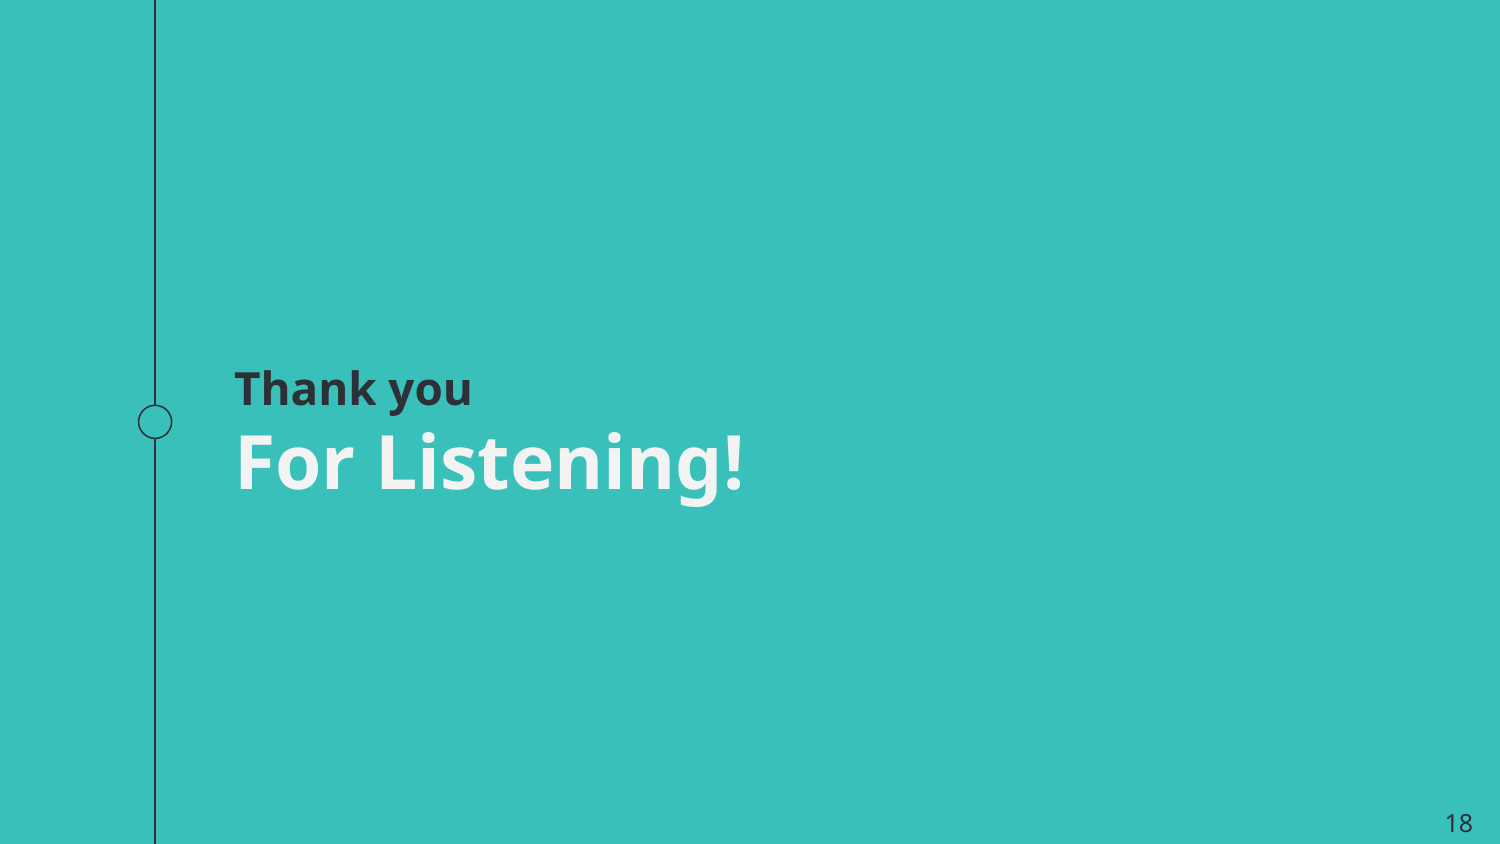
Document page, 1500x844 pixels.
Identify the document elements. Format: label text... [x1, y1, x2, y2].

title Thank you [219, 239, 1423, 409]
subtitle For Listening! [219, 409, 1423, 510]
slide_number 18 [1398, 792, 1489, 844]
